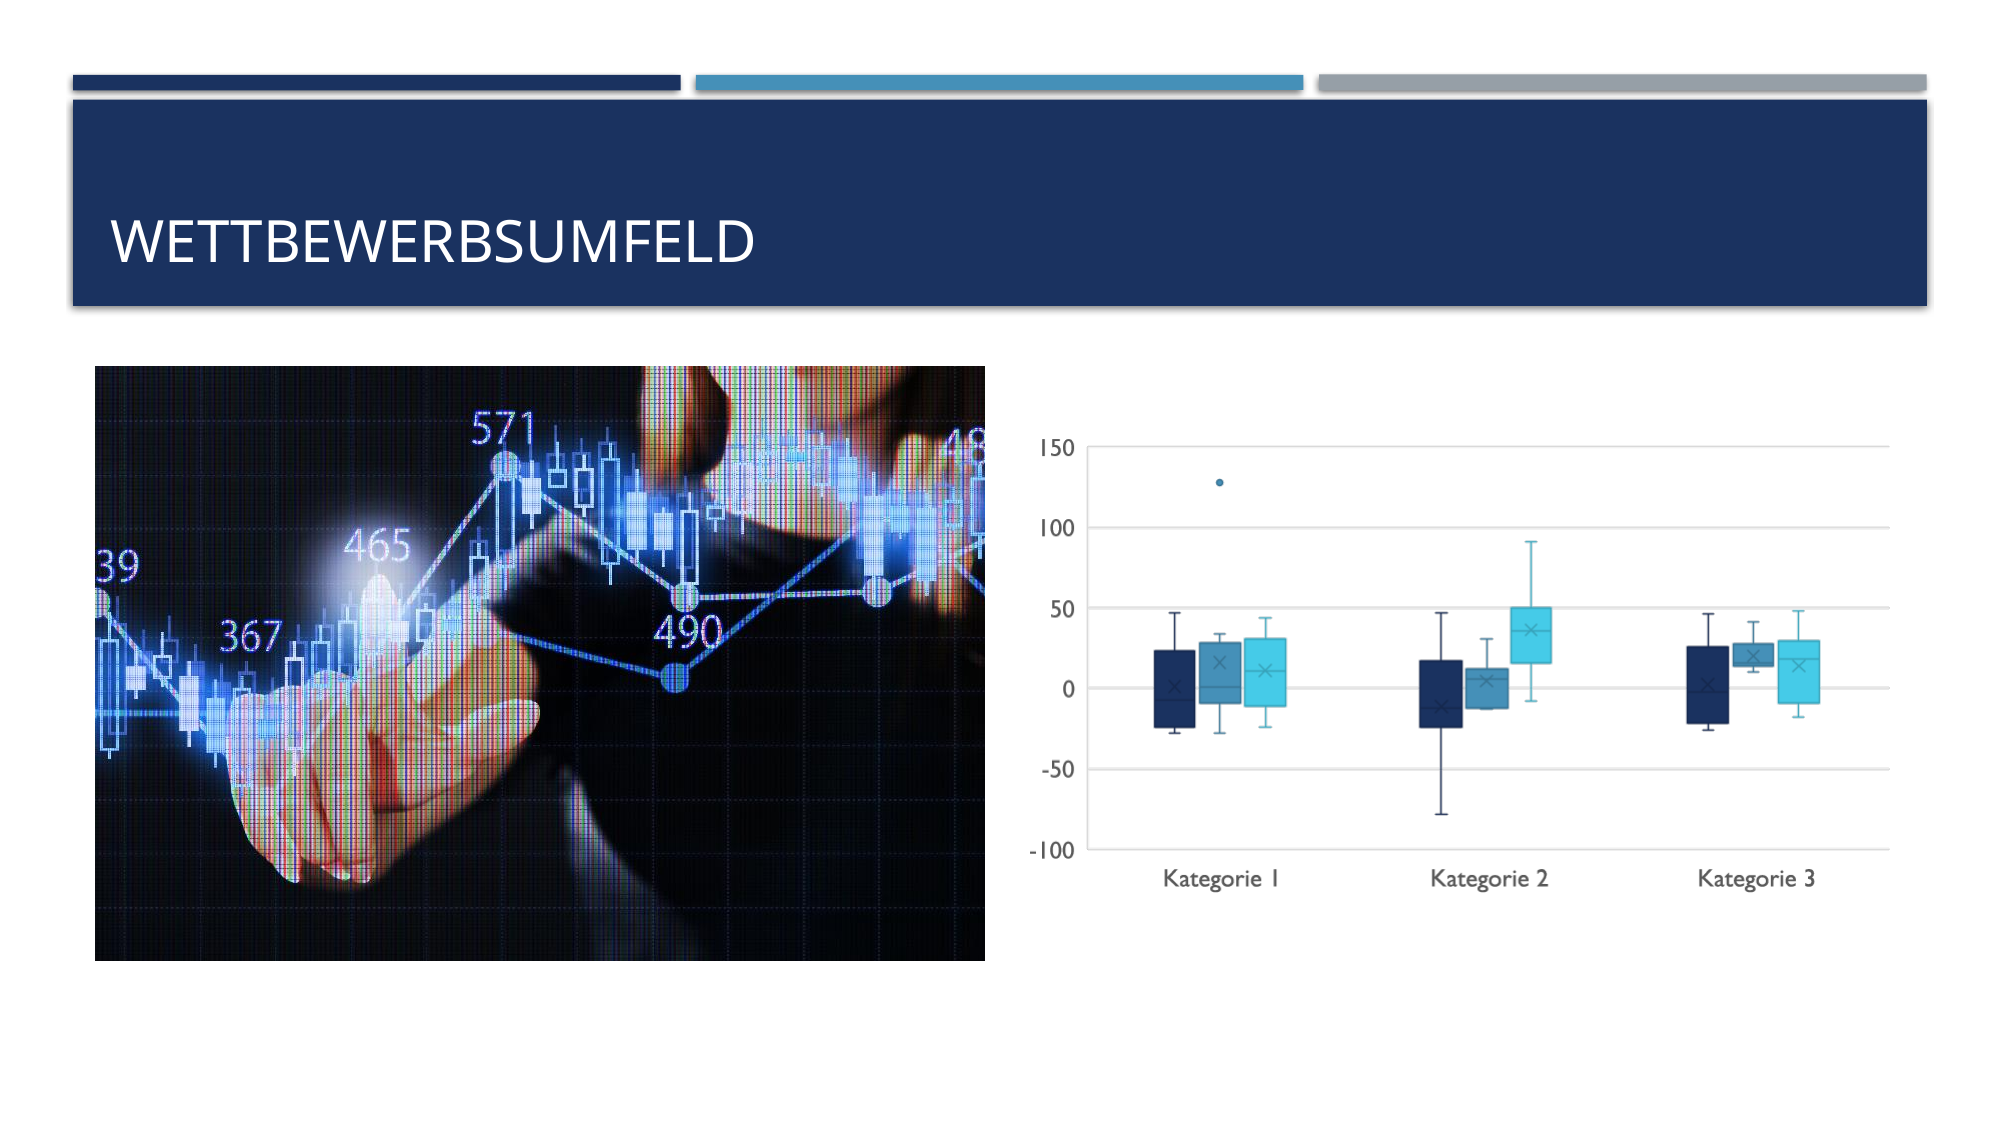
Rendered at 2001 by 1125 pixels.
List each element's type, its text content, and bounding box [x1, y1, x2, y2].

title Wettbewerbsumfeld [95, 119, 1905, 282]
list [1016, 421, 1903, 906]
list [94, 365, 986, 962]
